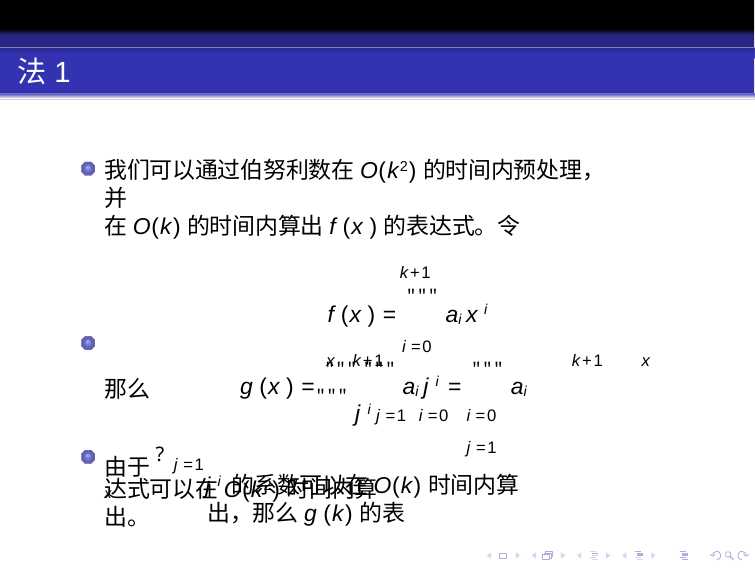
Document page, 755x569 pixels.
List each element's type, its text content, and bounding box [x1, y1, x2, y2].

text_box j =1 [171, 453, 205, 472]
text_box [0, 0, 755, 567]
text_box 由于?x [102, 441, 185, 469]
text_box x k+1 k+1 x g (x ) = """ """ ai j i = """ ai """ j i j =1 i =0 i =0 j =1 j i 的系数可以在O(k)时间内算出，那么g (k)的表 [205, 350, 682, 472]
text_box 达式可以在O(k2)时间内算出。 [102, 472, 416, 503]
